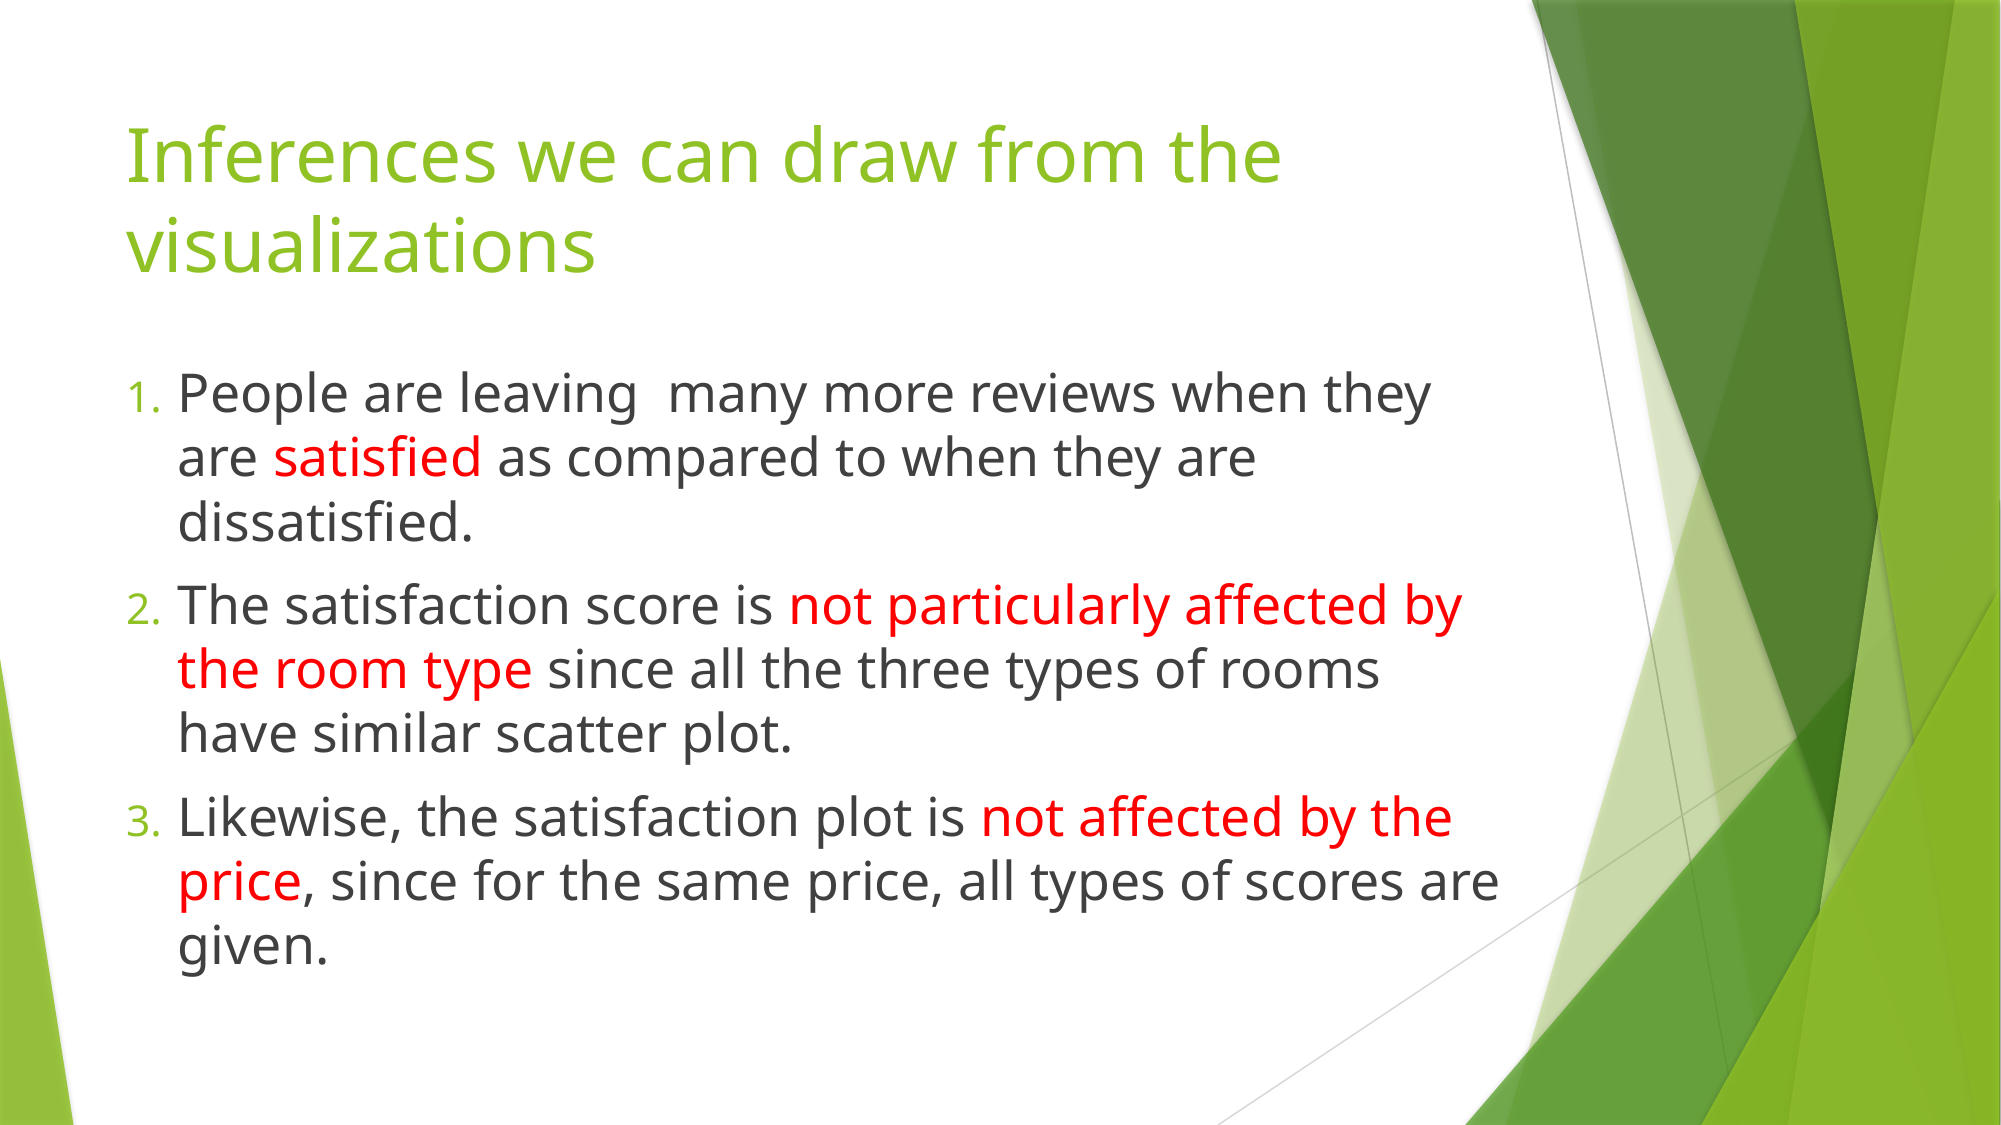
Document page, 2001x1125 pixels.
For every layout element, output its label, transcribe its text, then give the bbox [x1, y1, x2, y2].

title Inferences we can draw from the visualizations [111, 99, 1522, 317]
list People are leaving many more reviews when they are satisfied as compared to when they are dissatisfied. The satisfaction score is not particularly affected by the room type since all the three types of rooms have similar scatter plot. Likewise, the satisfaction plot is not affected by the price, since for the same price, all types of scores are given. [111, 351, 1522, 989]
